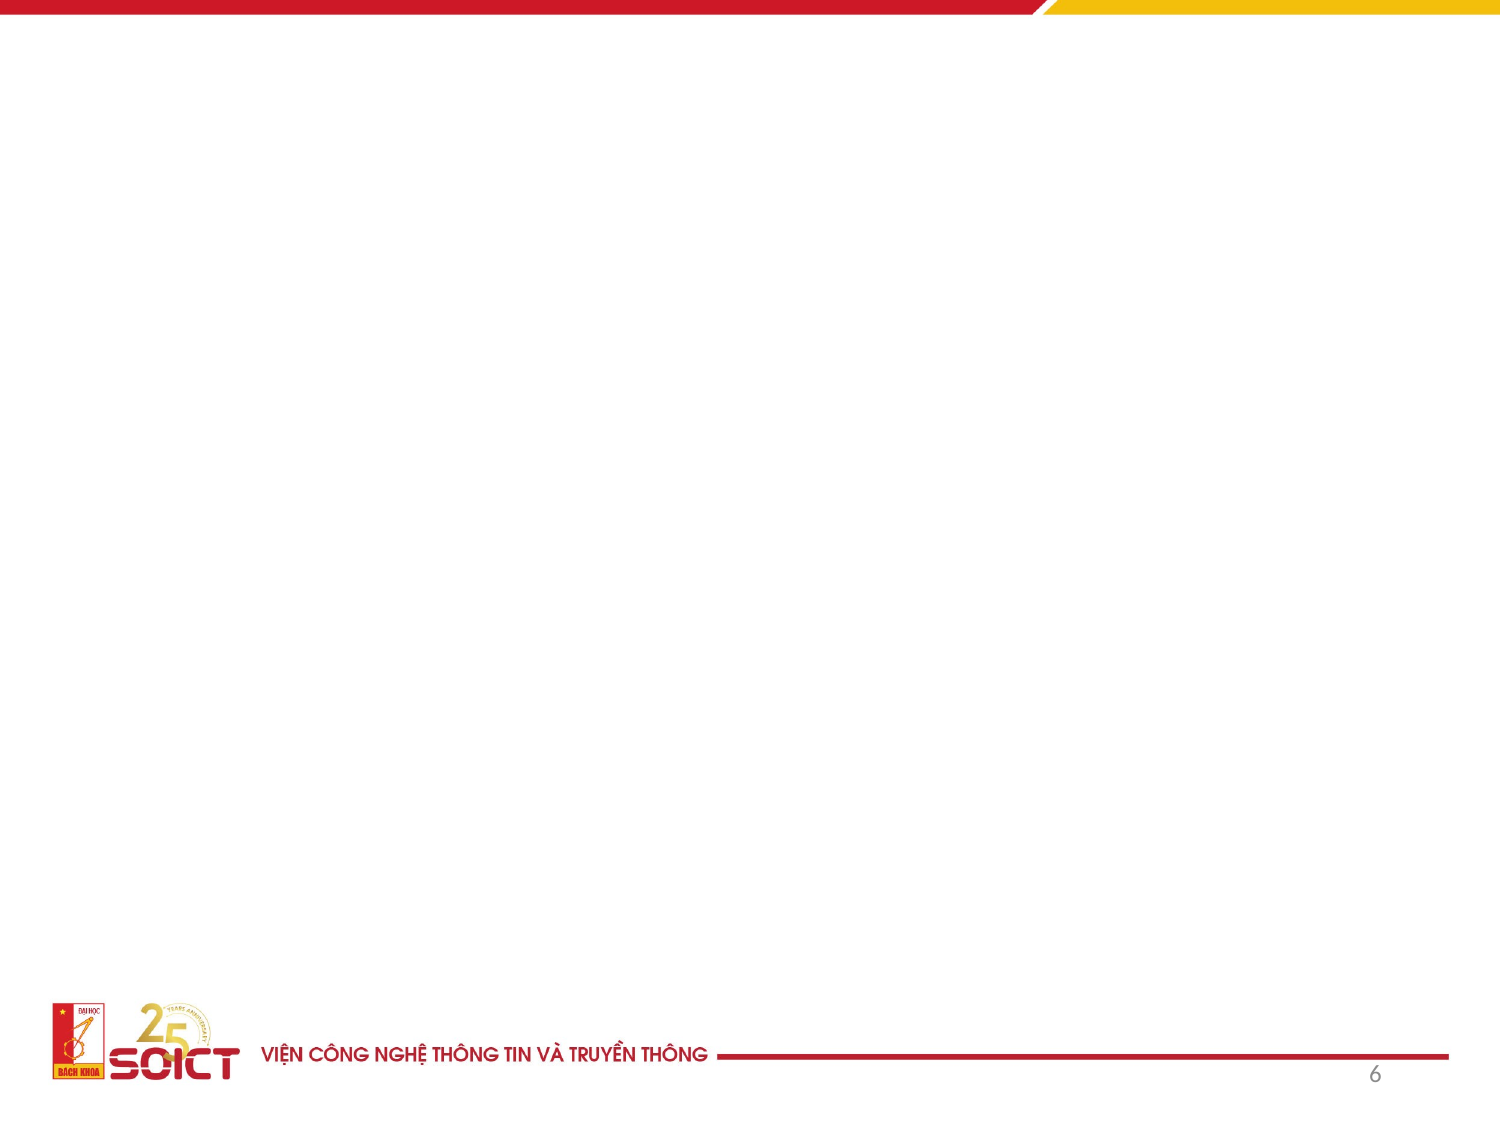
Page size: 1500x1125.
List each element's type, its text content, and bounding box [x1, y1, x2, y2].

slide_number 6 [1059, 1042, 1397, 1103]
picture [0, 0, 1500, 1125]
